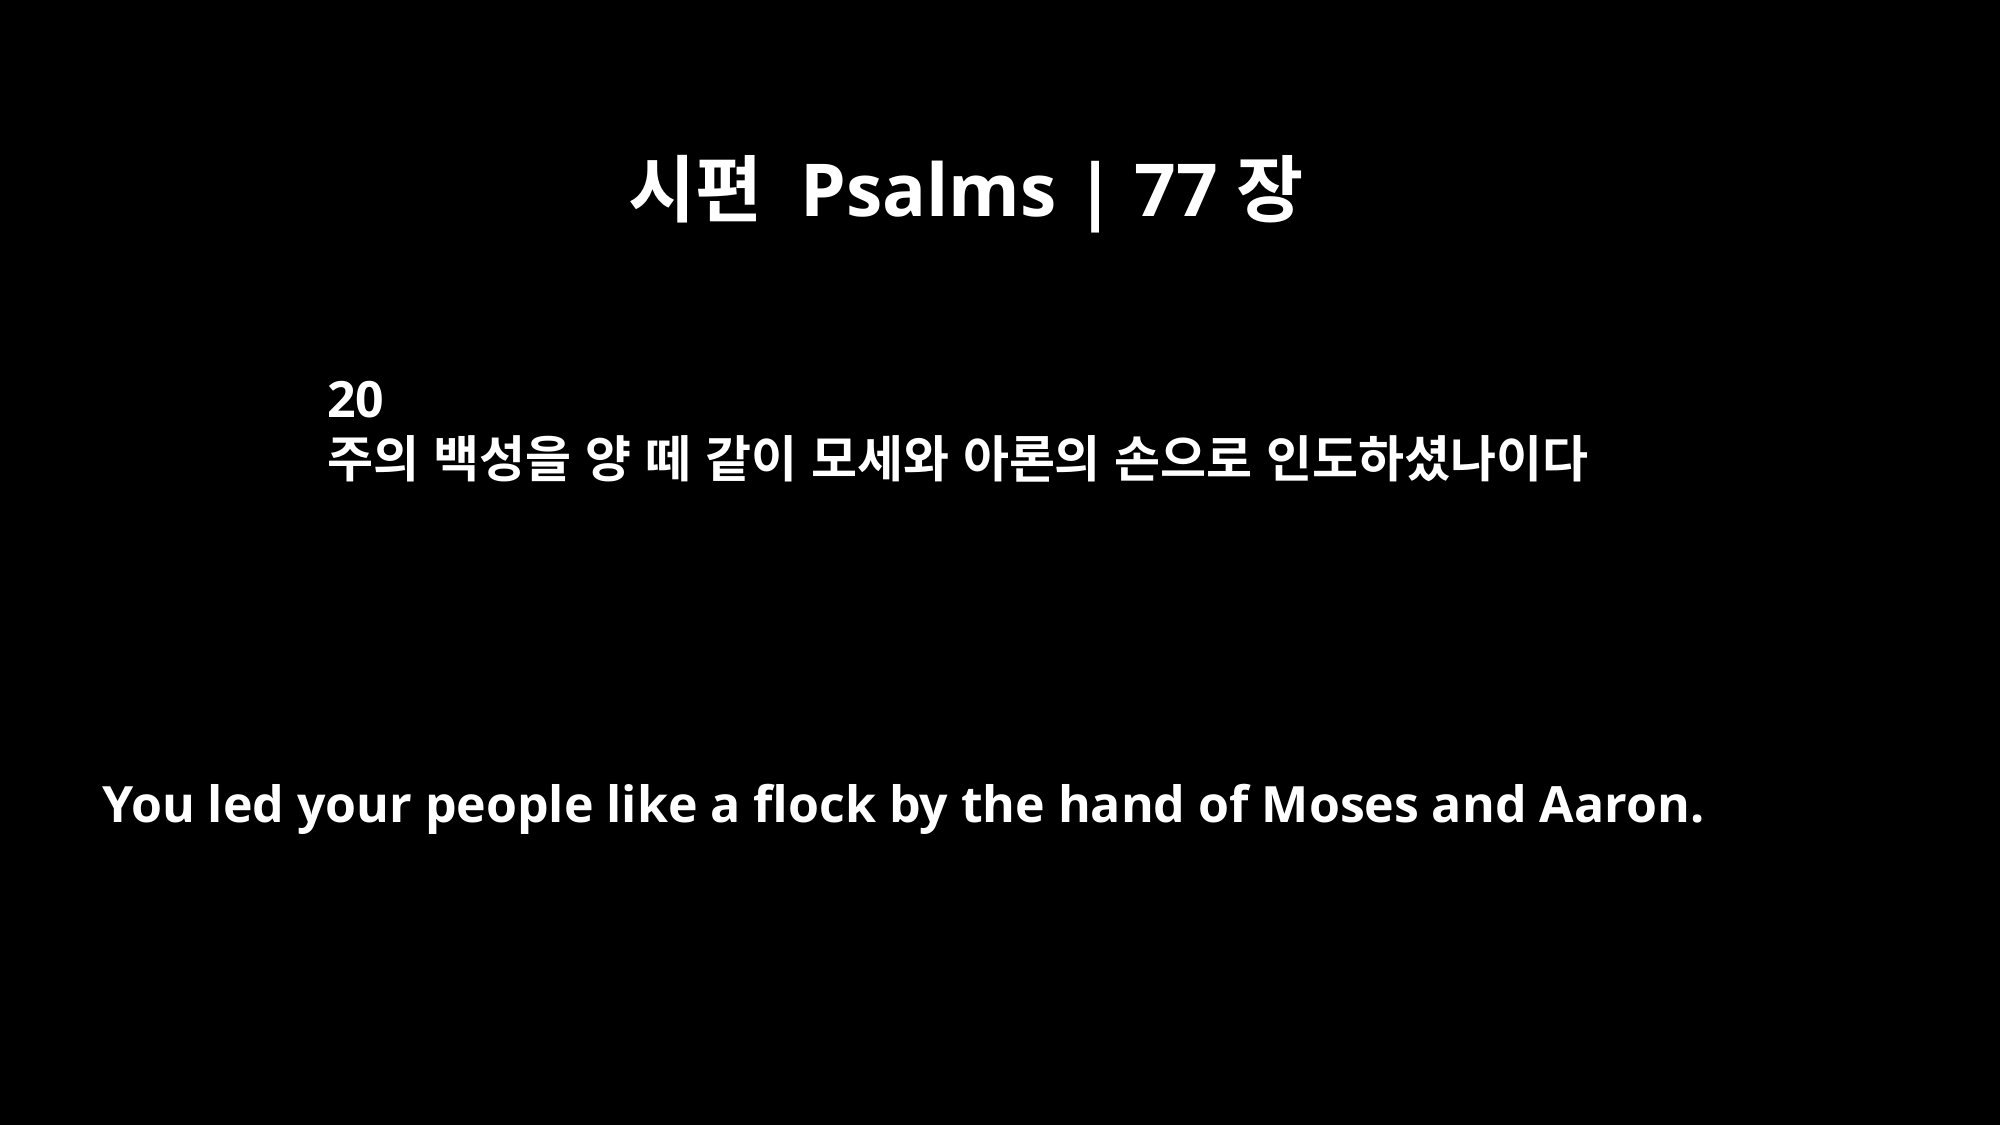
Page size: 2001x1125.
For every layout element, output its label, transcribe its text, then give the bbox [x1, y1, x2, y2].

text_box 시편 Psalms | 77장 [613, 136, 1319, 239]
text_box You led your people like a flock by the hand of Moses and Aaron. [87, 764, 1720, 840]
text_box 20 주의 백성을 양 떼 같이 모세와 아론의 손으로 인도하셨나이다 [312, 359, 1605, 495]
